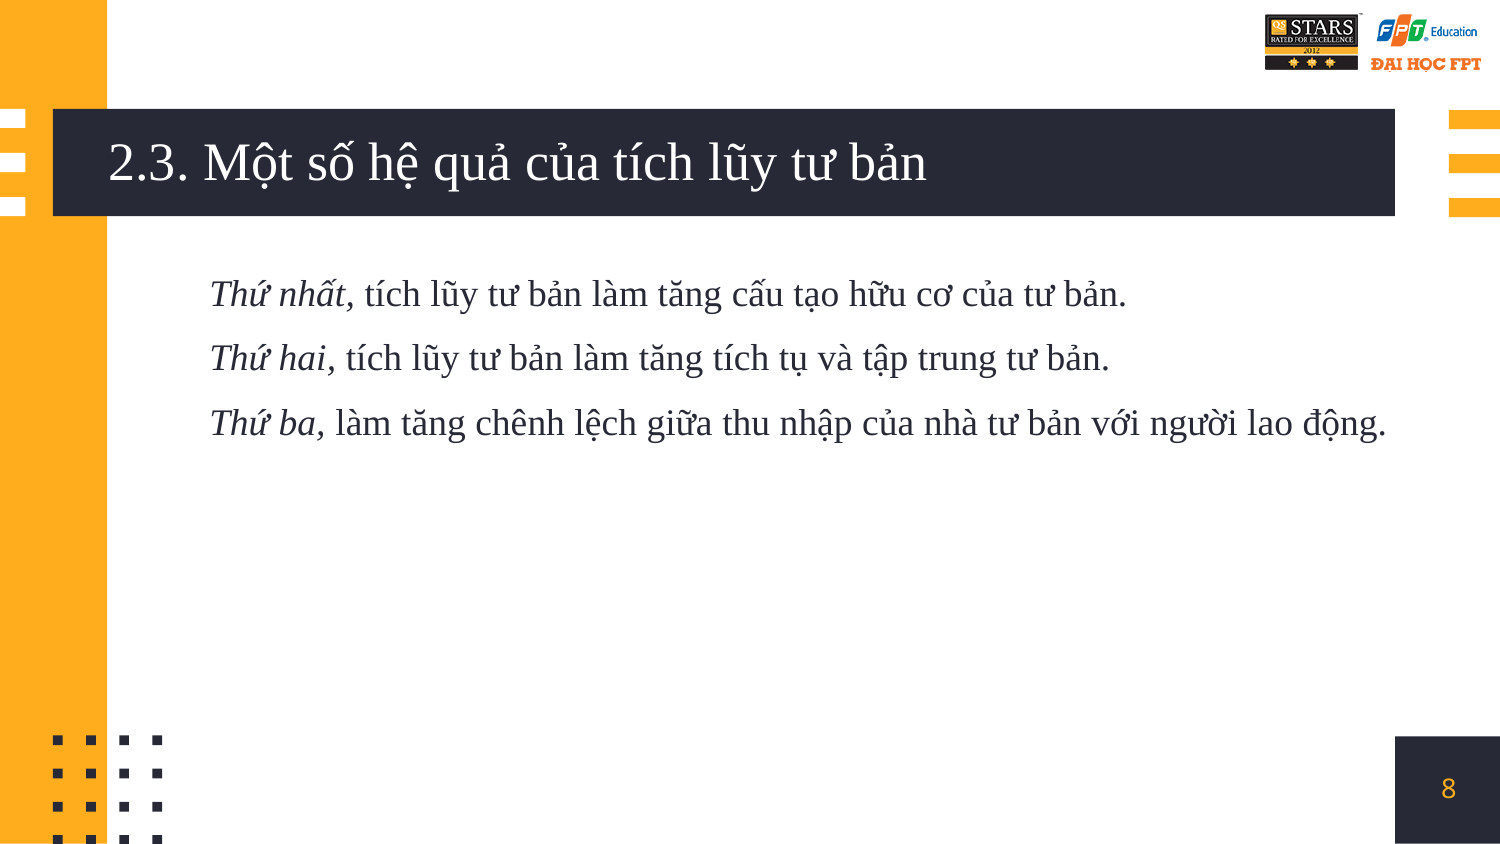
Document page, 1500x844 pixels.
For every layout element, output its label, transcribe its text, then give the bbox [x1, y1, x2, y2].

slide_number 8 [1395, 736, 1500, 844]
picture [1265, 13, 1481, 72]
list Thứ nhất, tích lũy tư bản làm tăng cấu tạo hữu cơ của tư bản. Thứ hai, tích lũy tư bản làm tăng tích tụ và tập trung tư bản. Thứ ba, làm tăng chênh lệch giữa thu nhập của nhà tư bản với người lao động. [196, 262, 1406, 758]
title 2.3. Một số hệ quả của tích lũy tư bản [108, 108, 1396, 217]
